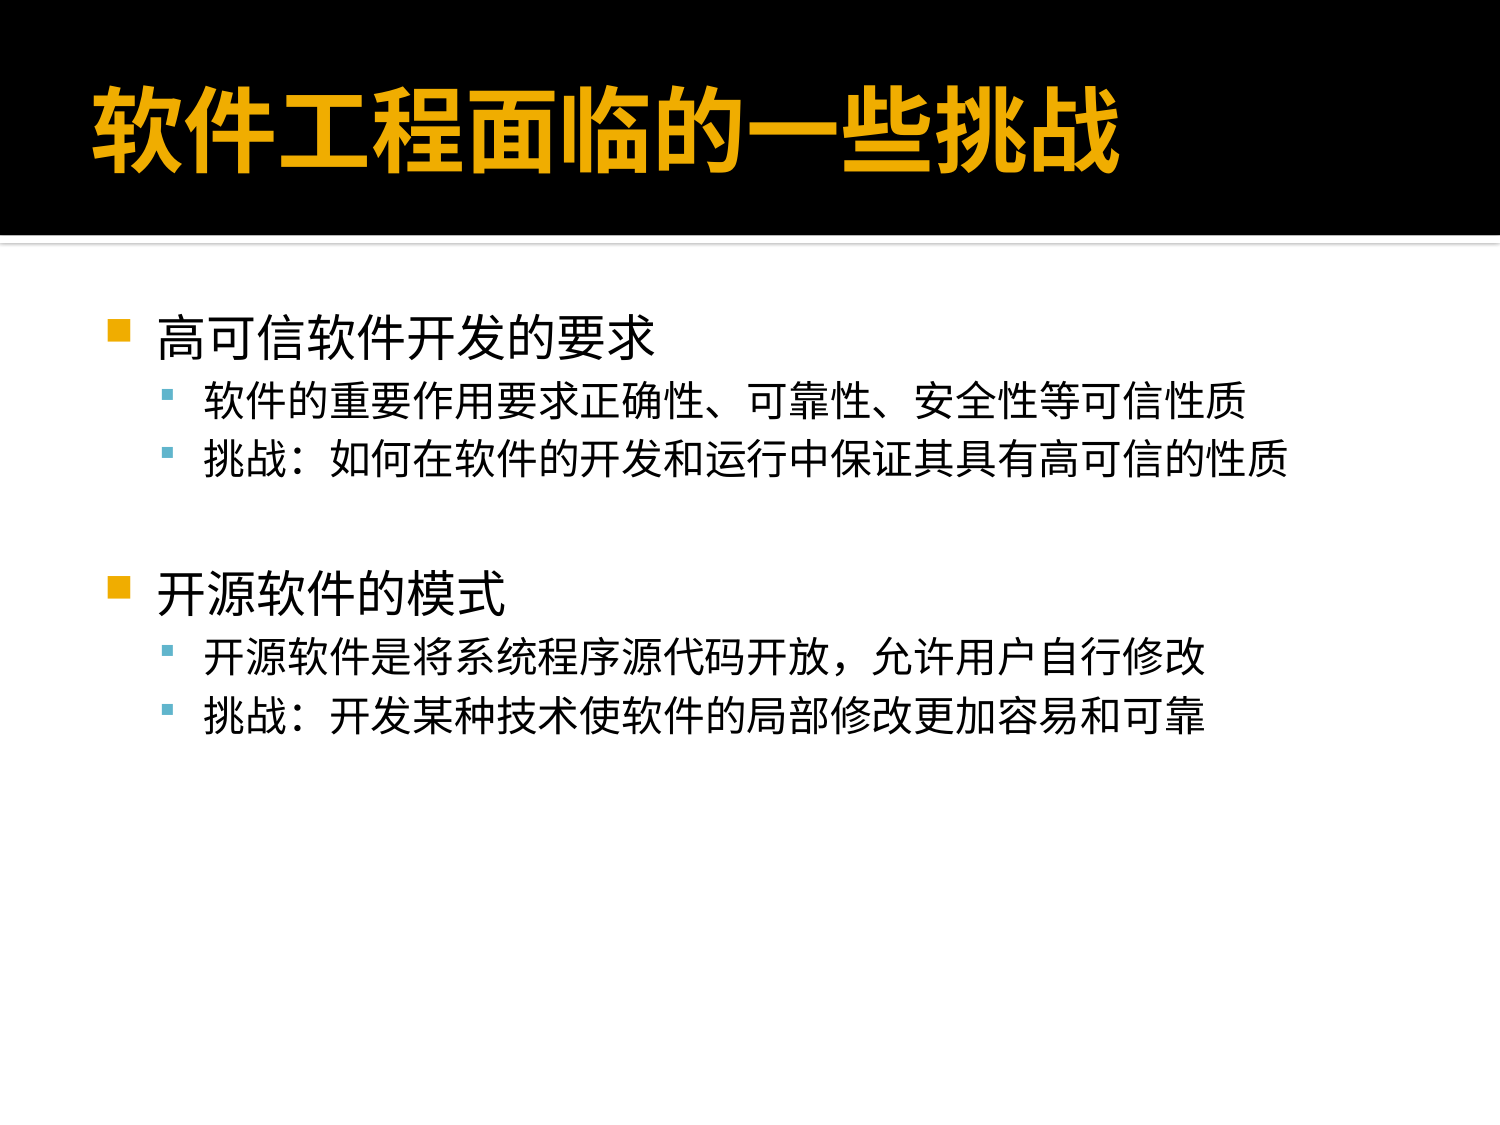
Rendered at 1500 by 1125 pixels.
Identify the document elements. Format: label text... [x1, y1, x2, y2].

title 软件工程面临的一些挑战 [75, 25, 1425, 231]
list 高可信软件开发的要求 软件的重要作用要求正确性、可靠性、安全性等可信性质 挑战：如何在软件的开发和运行中保证其具有高可信的性质 开源软件的模式 开源软件是将系统程序源代码开放，允许用户自行修改 挑战：开发某种技术使软件的局部修改更加容易和可靠 [75, 291, 1425, 1050]
